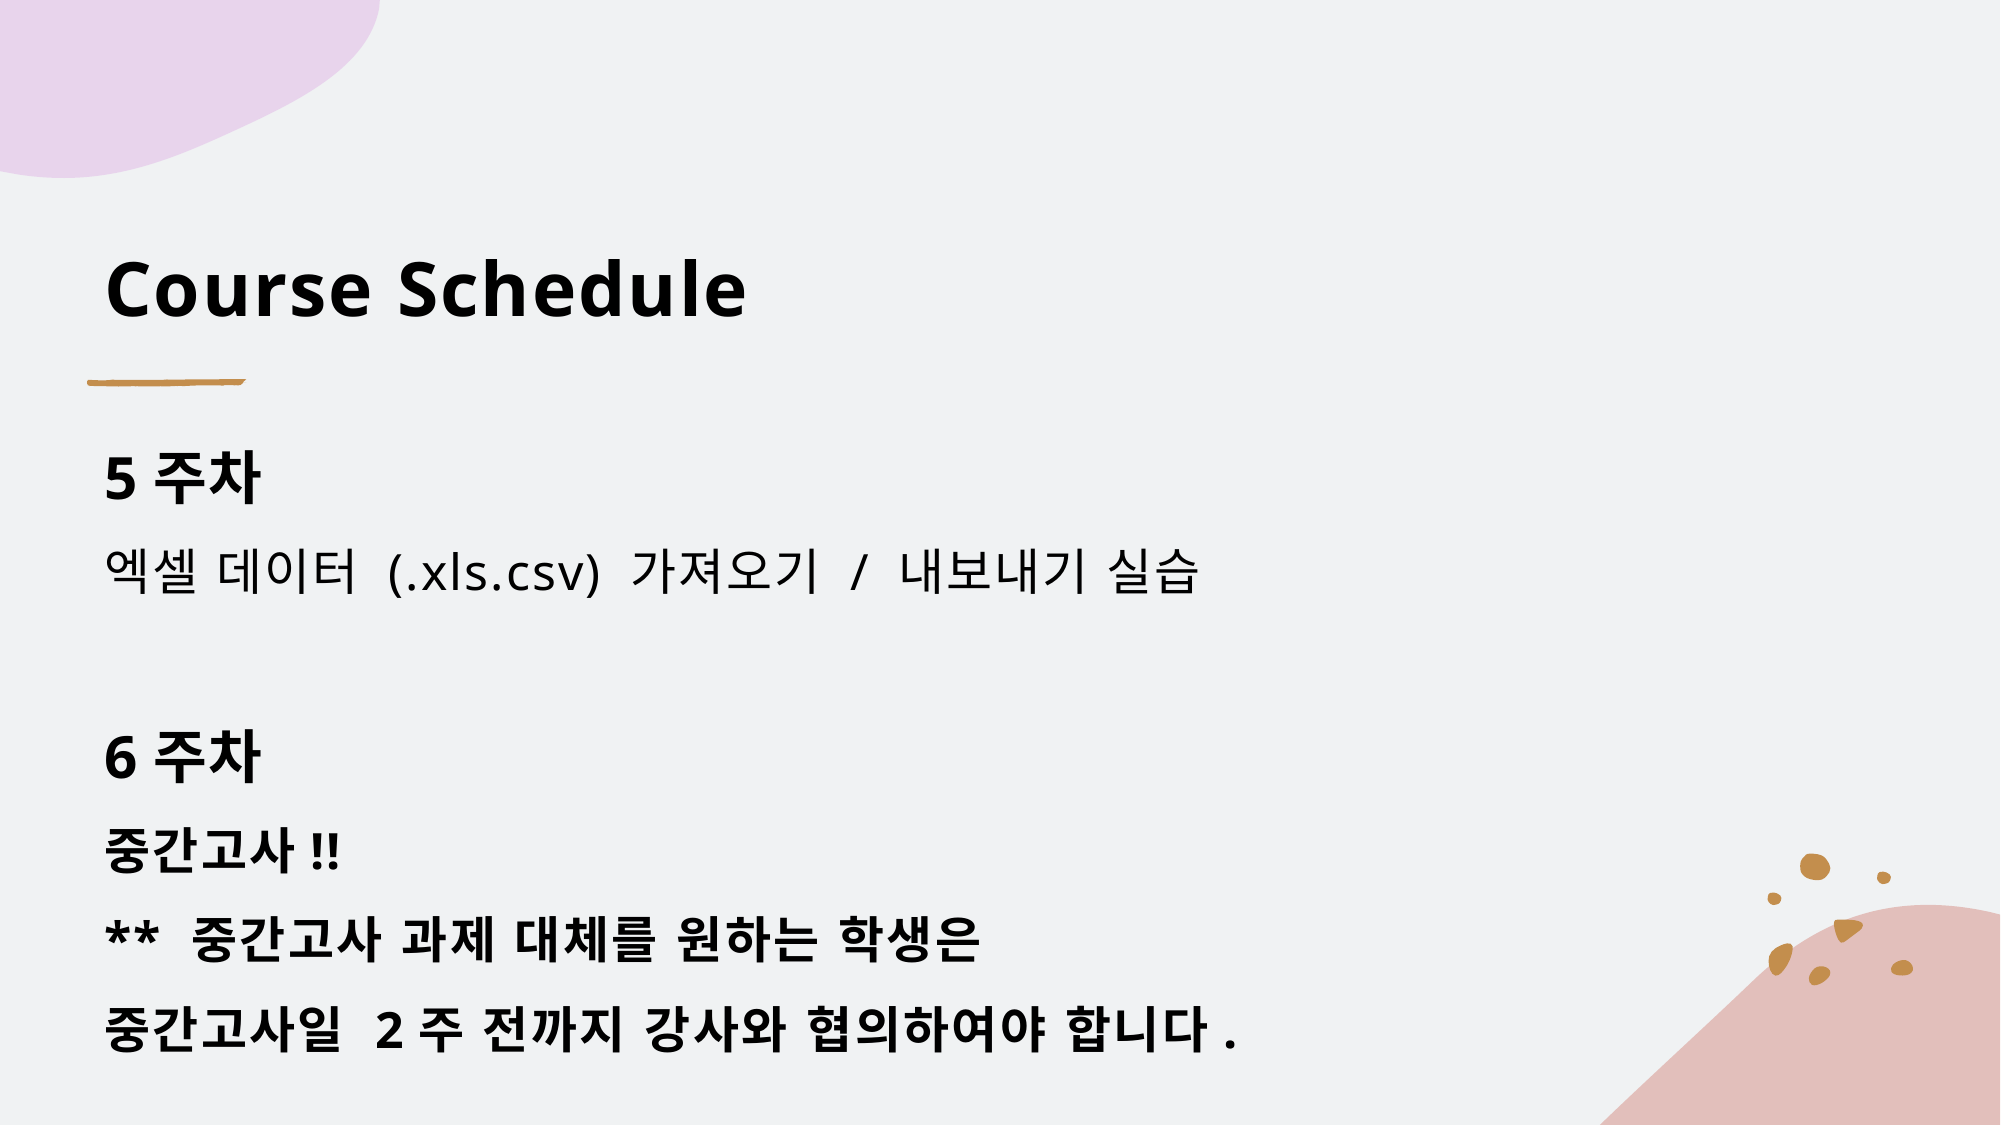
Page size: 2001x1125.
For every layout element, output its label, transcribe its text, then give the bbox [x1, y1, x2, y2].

list 5주차 엑셀 데이터 (.xls.csv) 가져오기 / 내보내기 실습 6주차 중간고사!! ** 중간고사 과제 대체를 원하는 학생은 중간고사일 2주 전까지 강사와 협의하여야 합니다. [86, 413, 1740, 996]
title Course Schedule [86, 129, 1740, 347]
